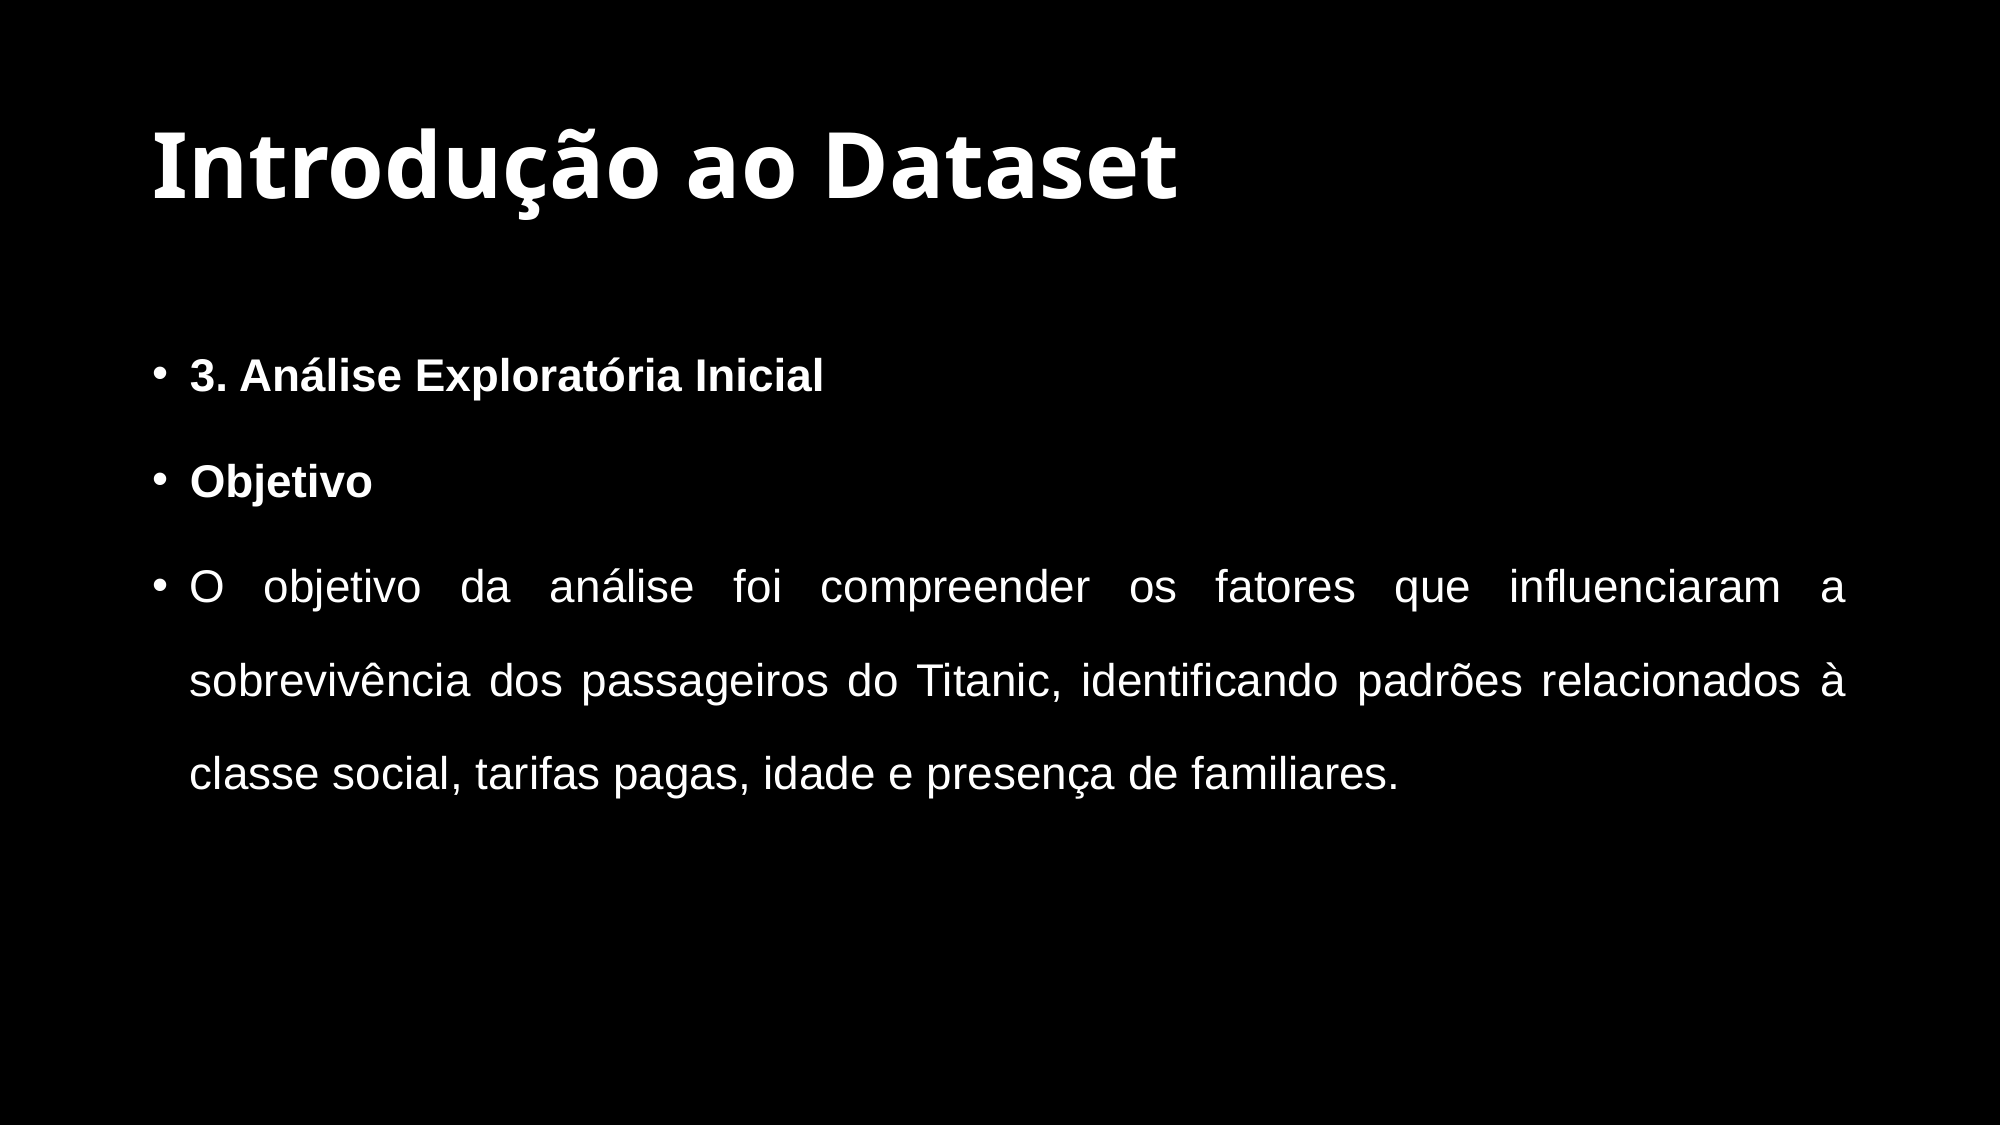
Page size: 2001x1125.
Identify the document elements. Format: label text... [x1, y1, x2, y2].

title Introdução ao Dataset [137, 59, 1863, 278]
list 3. Análise Exploratória Inicial Objetivo O objetivo da análise foi compreender os fatores que influenciaram a sobrevivência dos passageiros do Titanic, identificando padrões relacionados à classe social, tarifas pagas, idade e presença de familiares. [137, 299, 1863, 1014]
